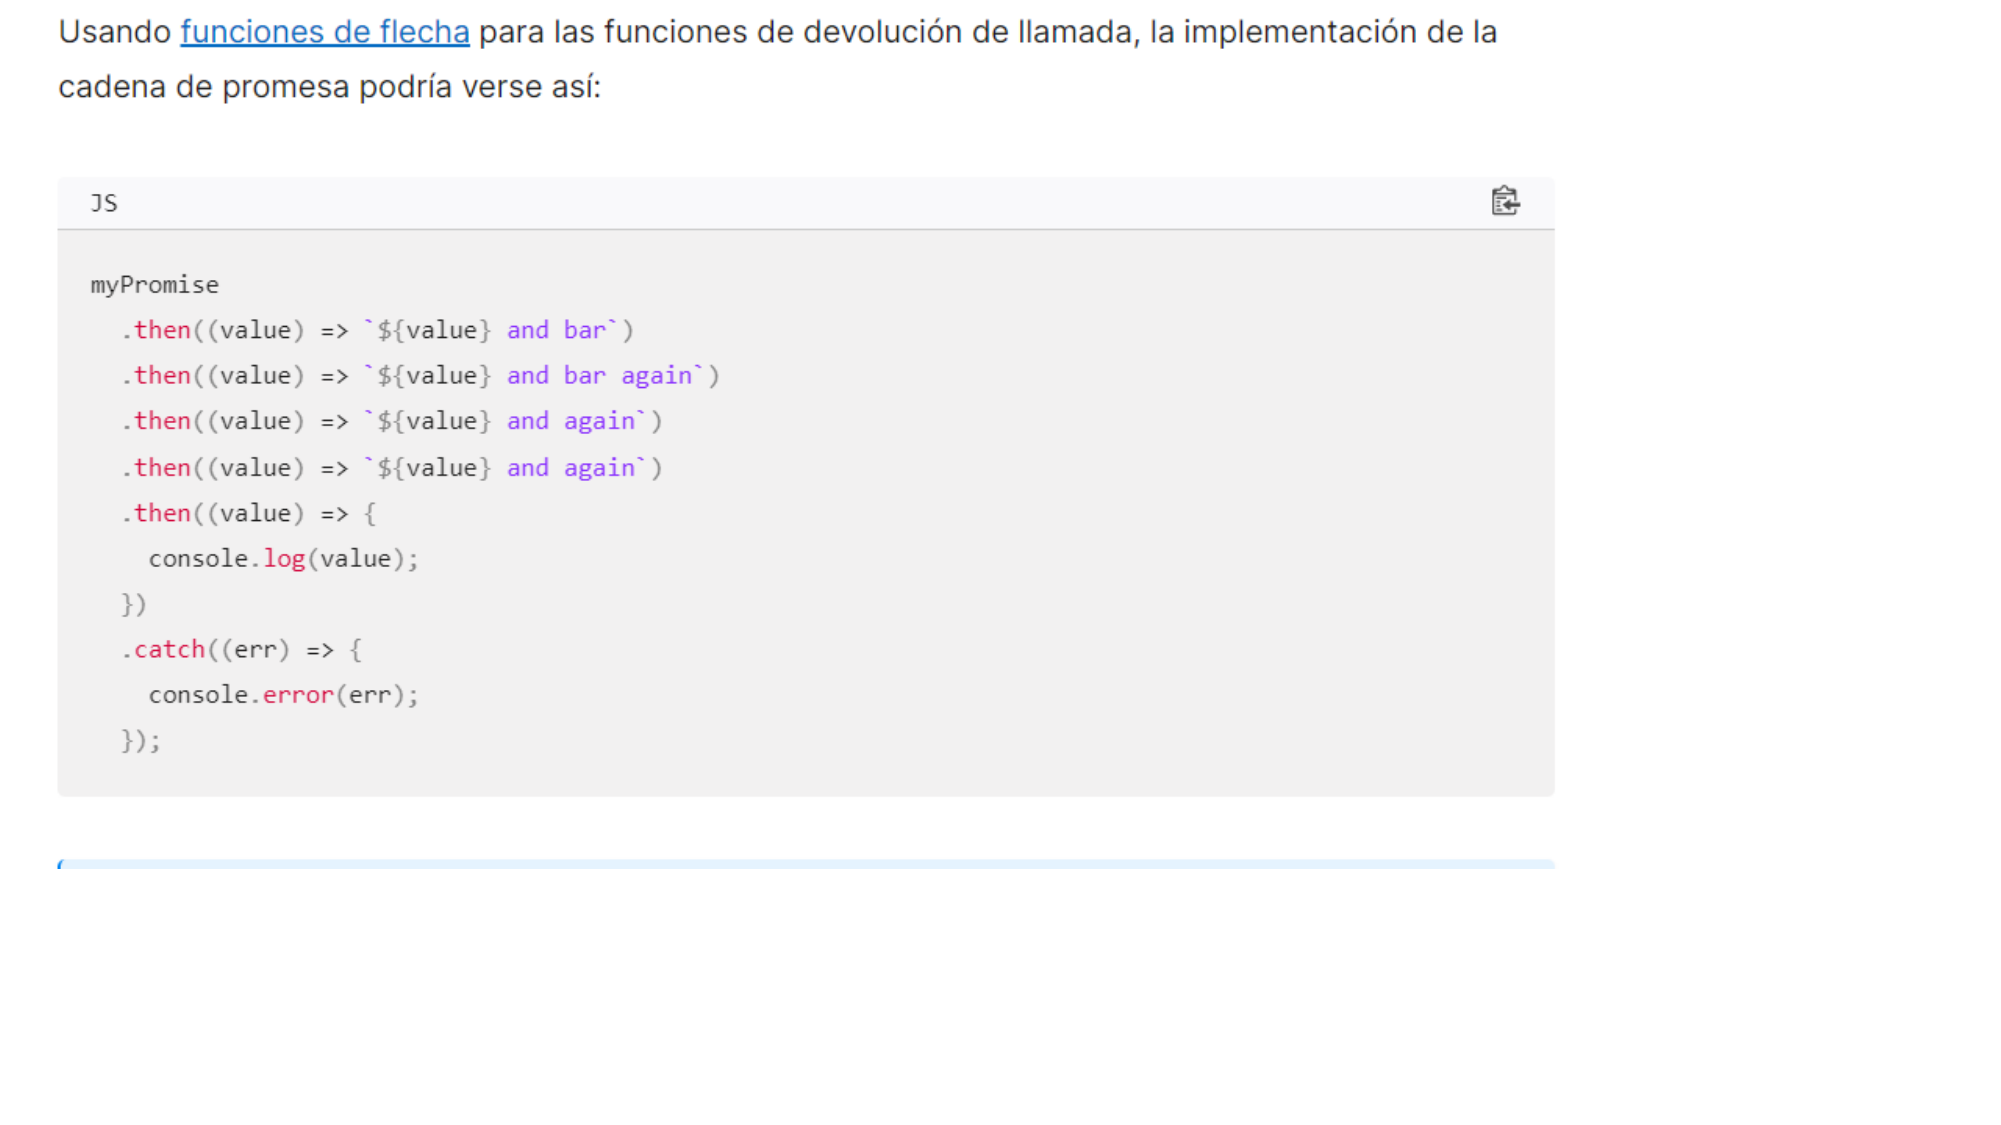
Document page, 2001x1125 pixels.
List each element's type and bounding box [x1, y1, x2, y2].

picture [0, 0, 1577, 869]
